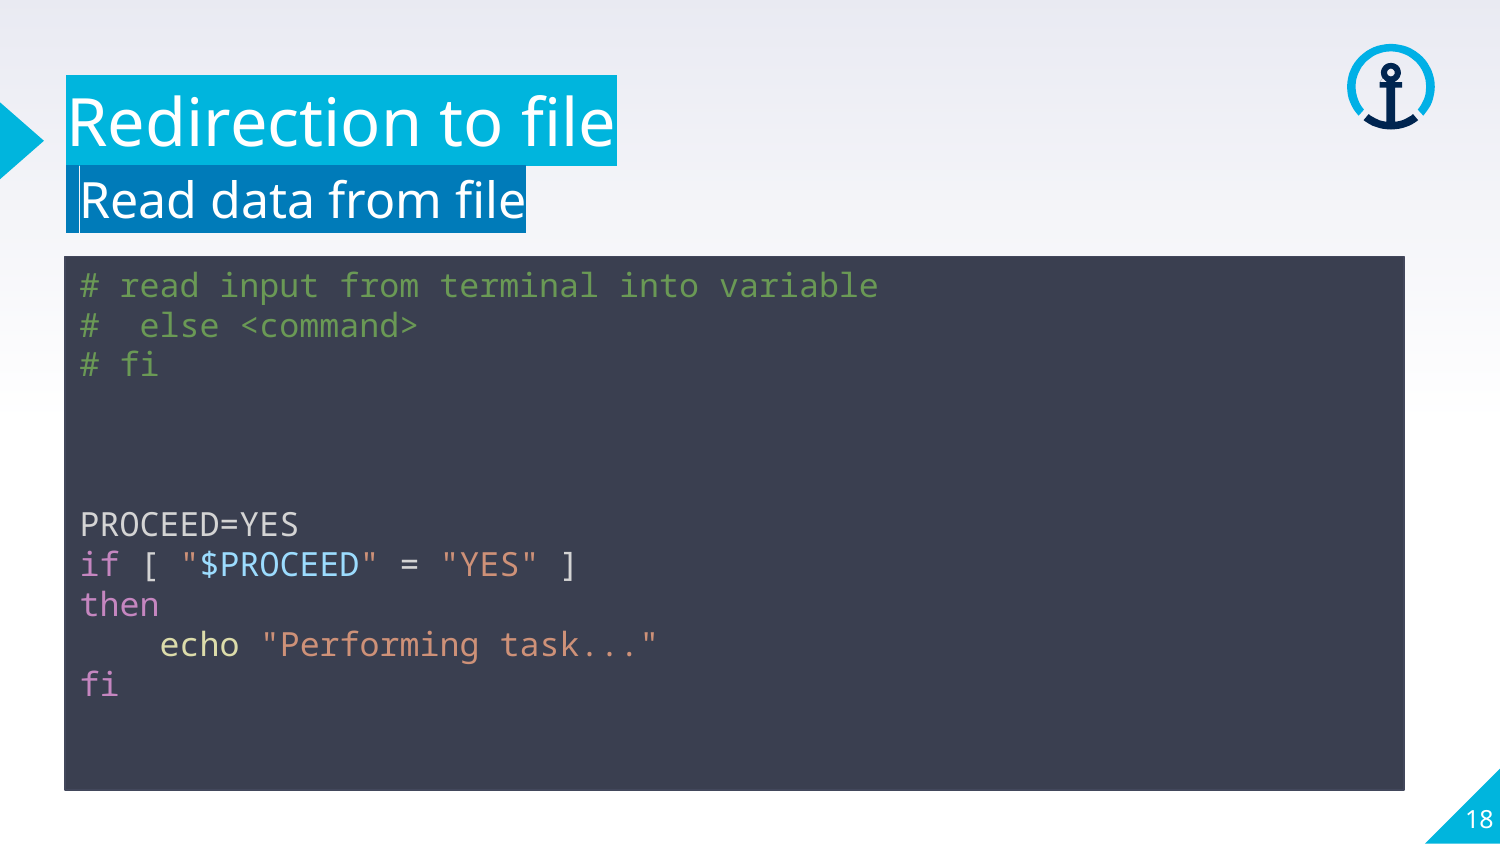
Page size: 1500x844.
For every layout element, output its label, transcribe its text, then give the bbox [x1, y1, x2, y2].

text_box # read input from terminal into variable # else <command> # fi PROCEED=YES if [ "$PROCEED" = "YES" ] then echo "Performing task..." fi [64, 256, 1404, 791]
slide_number 18 [1418, 760, 1494, 838]
title Redirection to file Read data from file [66, 67, 890, 151]
